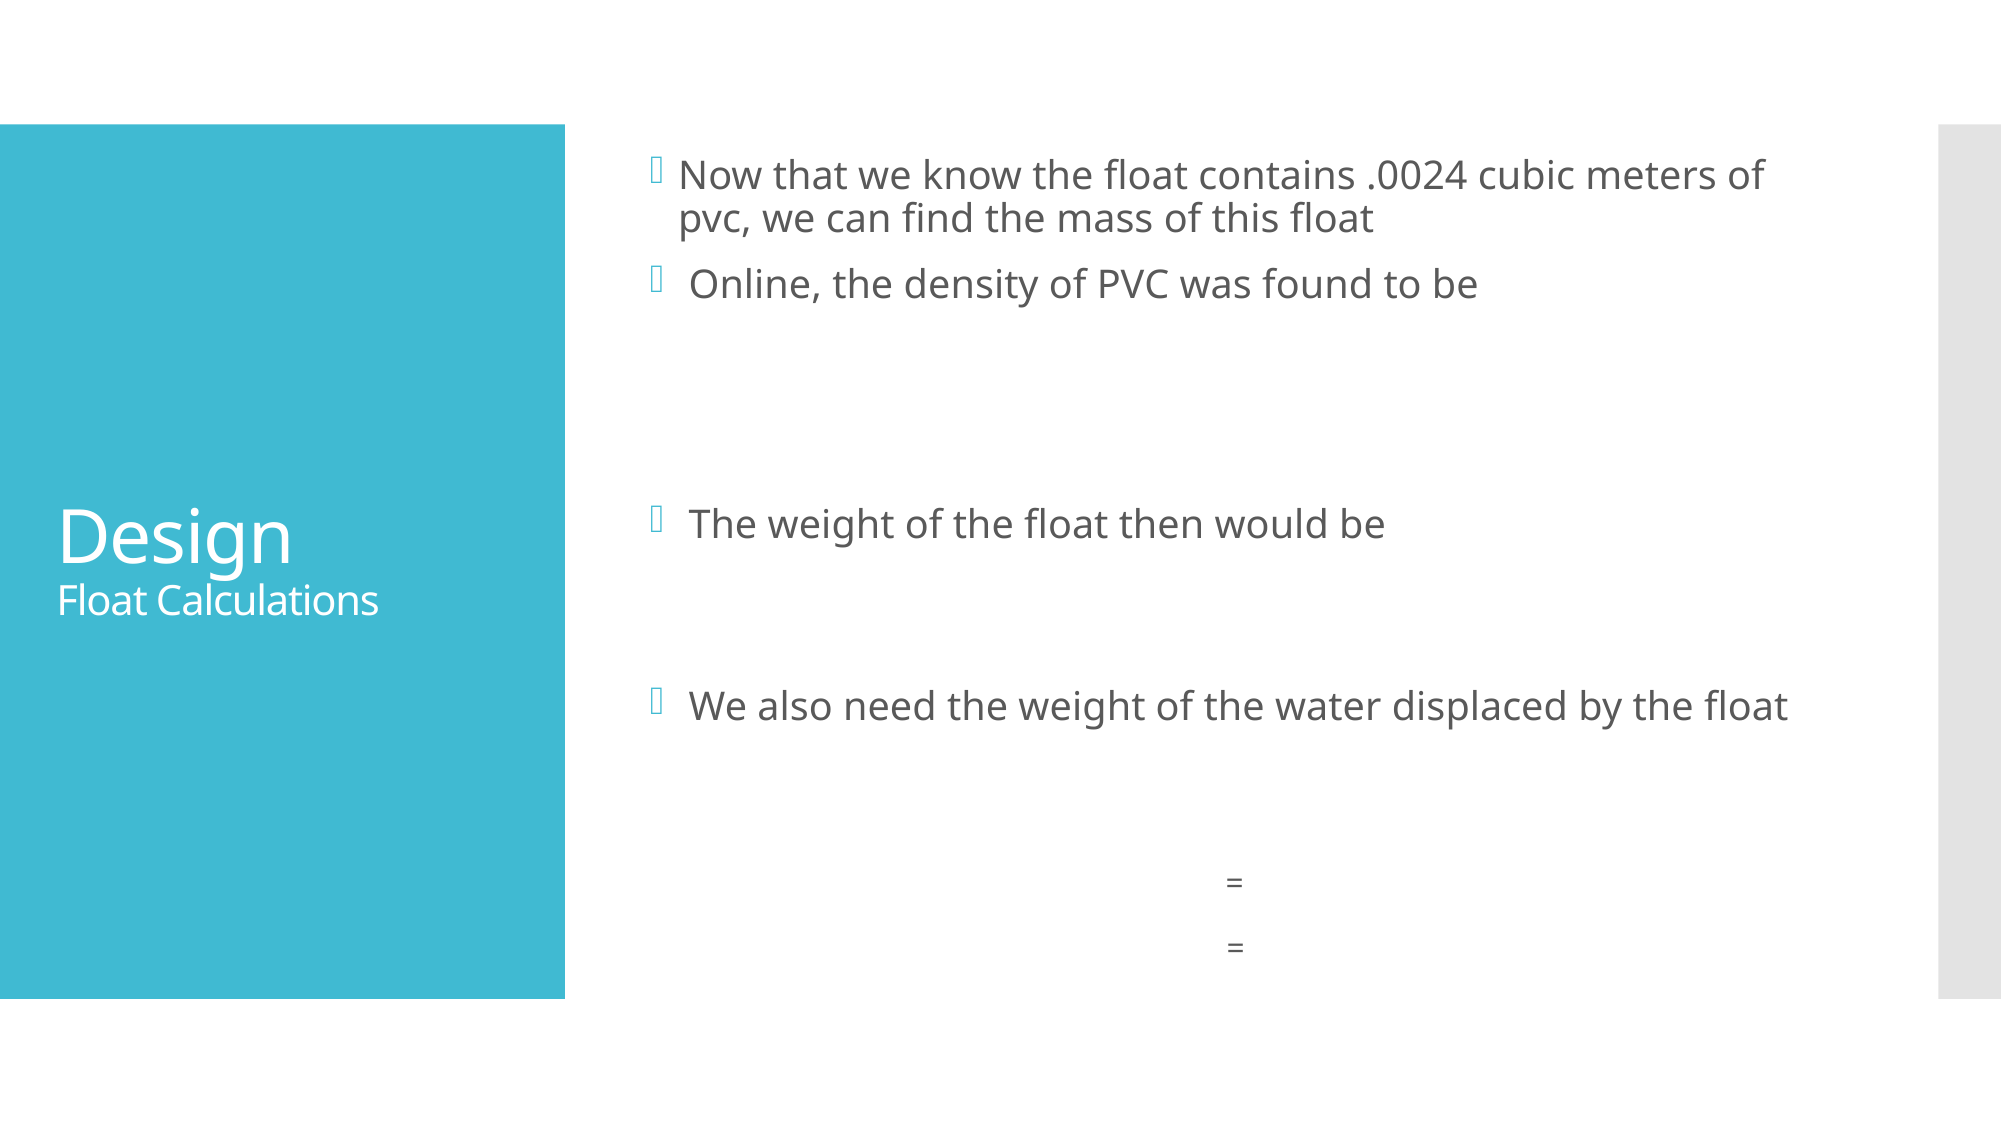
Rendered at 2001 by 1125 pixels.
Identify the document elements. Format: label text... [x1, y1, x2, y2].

title Design Float Calculations [41, 184, 525, 940]
